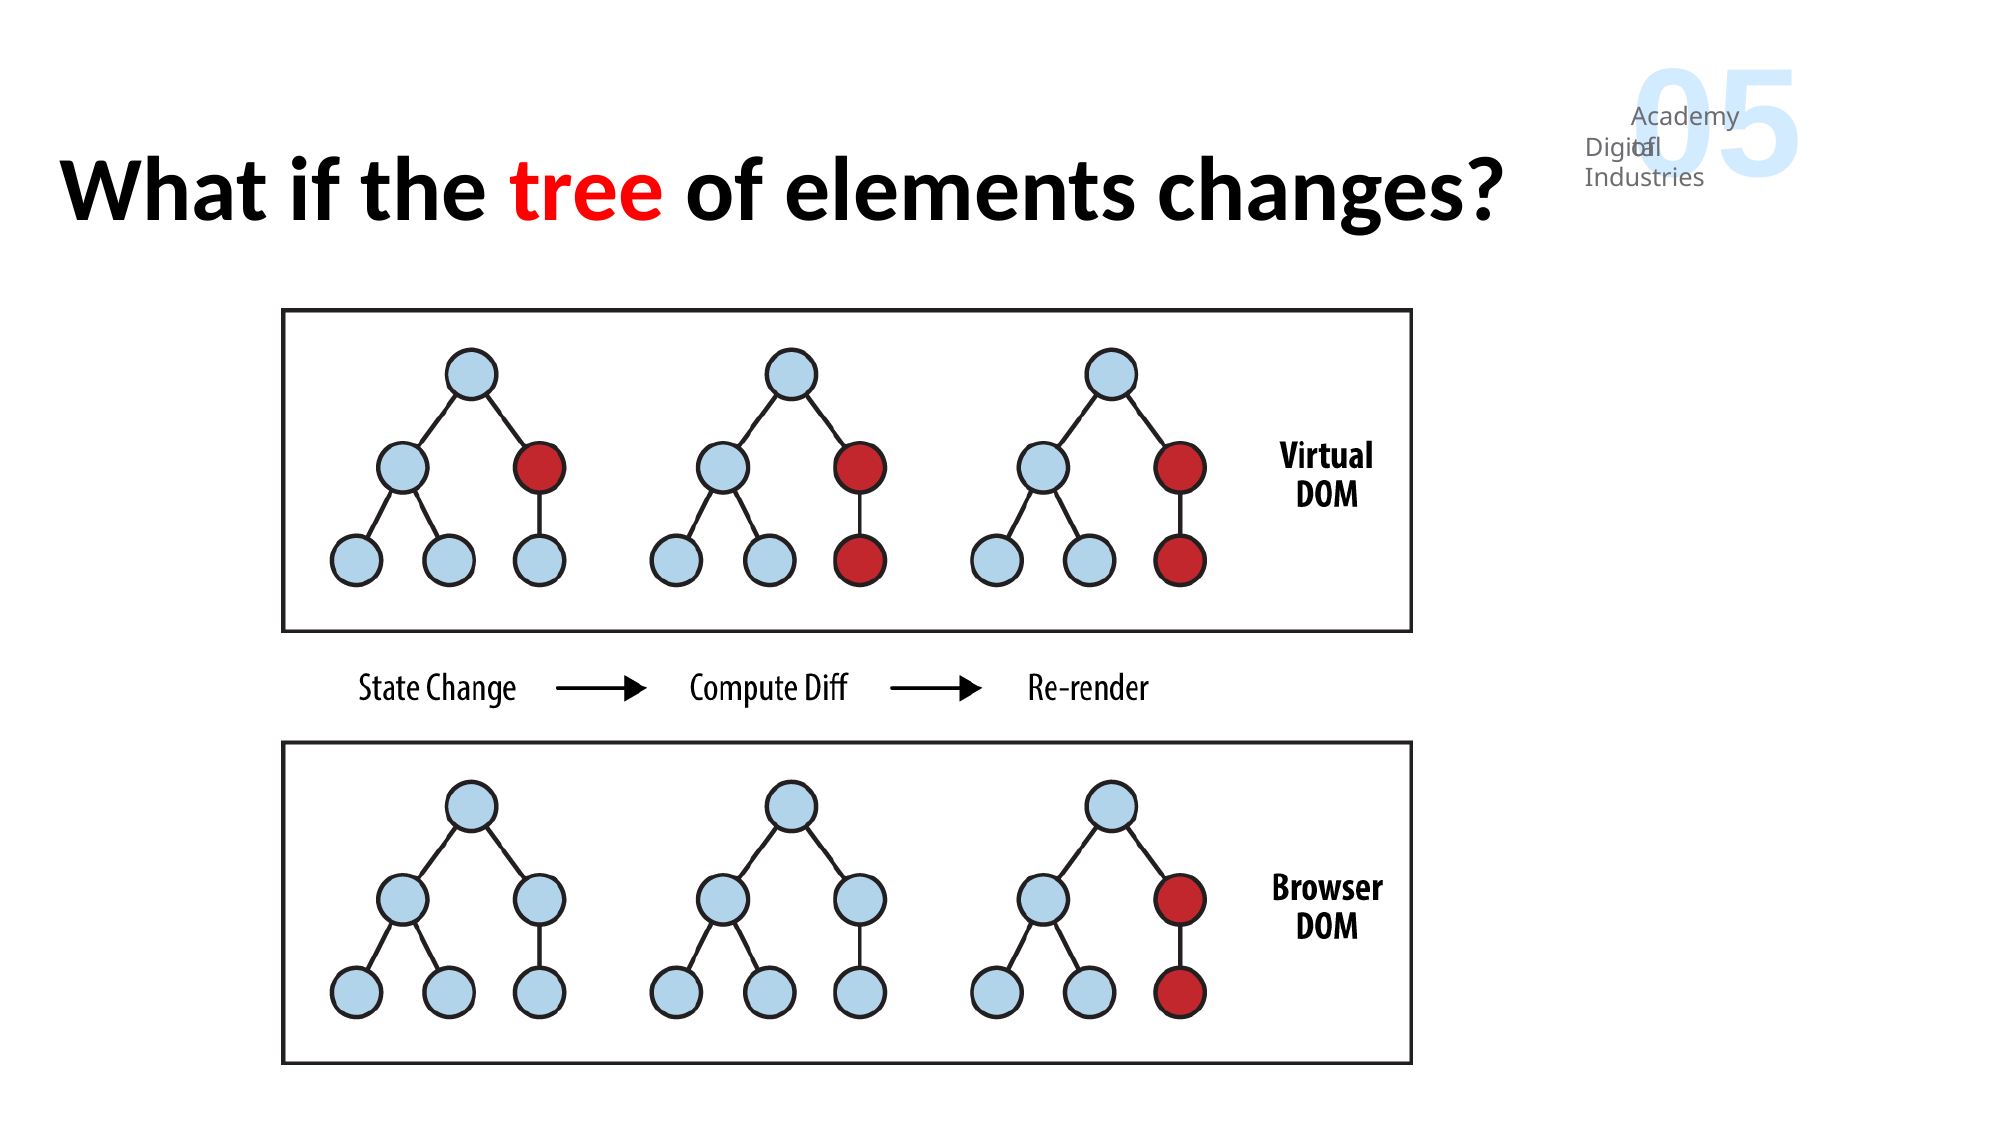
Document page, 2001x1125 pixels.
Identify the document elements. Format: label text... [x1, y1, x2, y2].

text_box Digital Industries [1583, 129, 1775, 192]
text_box What if the tree of elements changes? [44, 121, 1524, 246]
text_box Academy of [1629, 99, 1768, 129]
picture [281, 308, 1413, 1065]
text_box 05 [1629, 20, 1803, 208]
